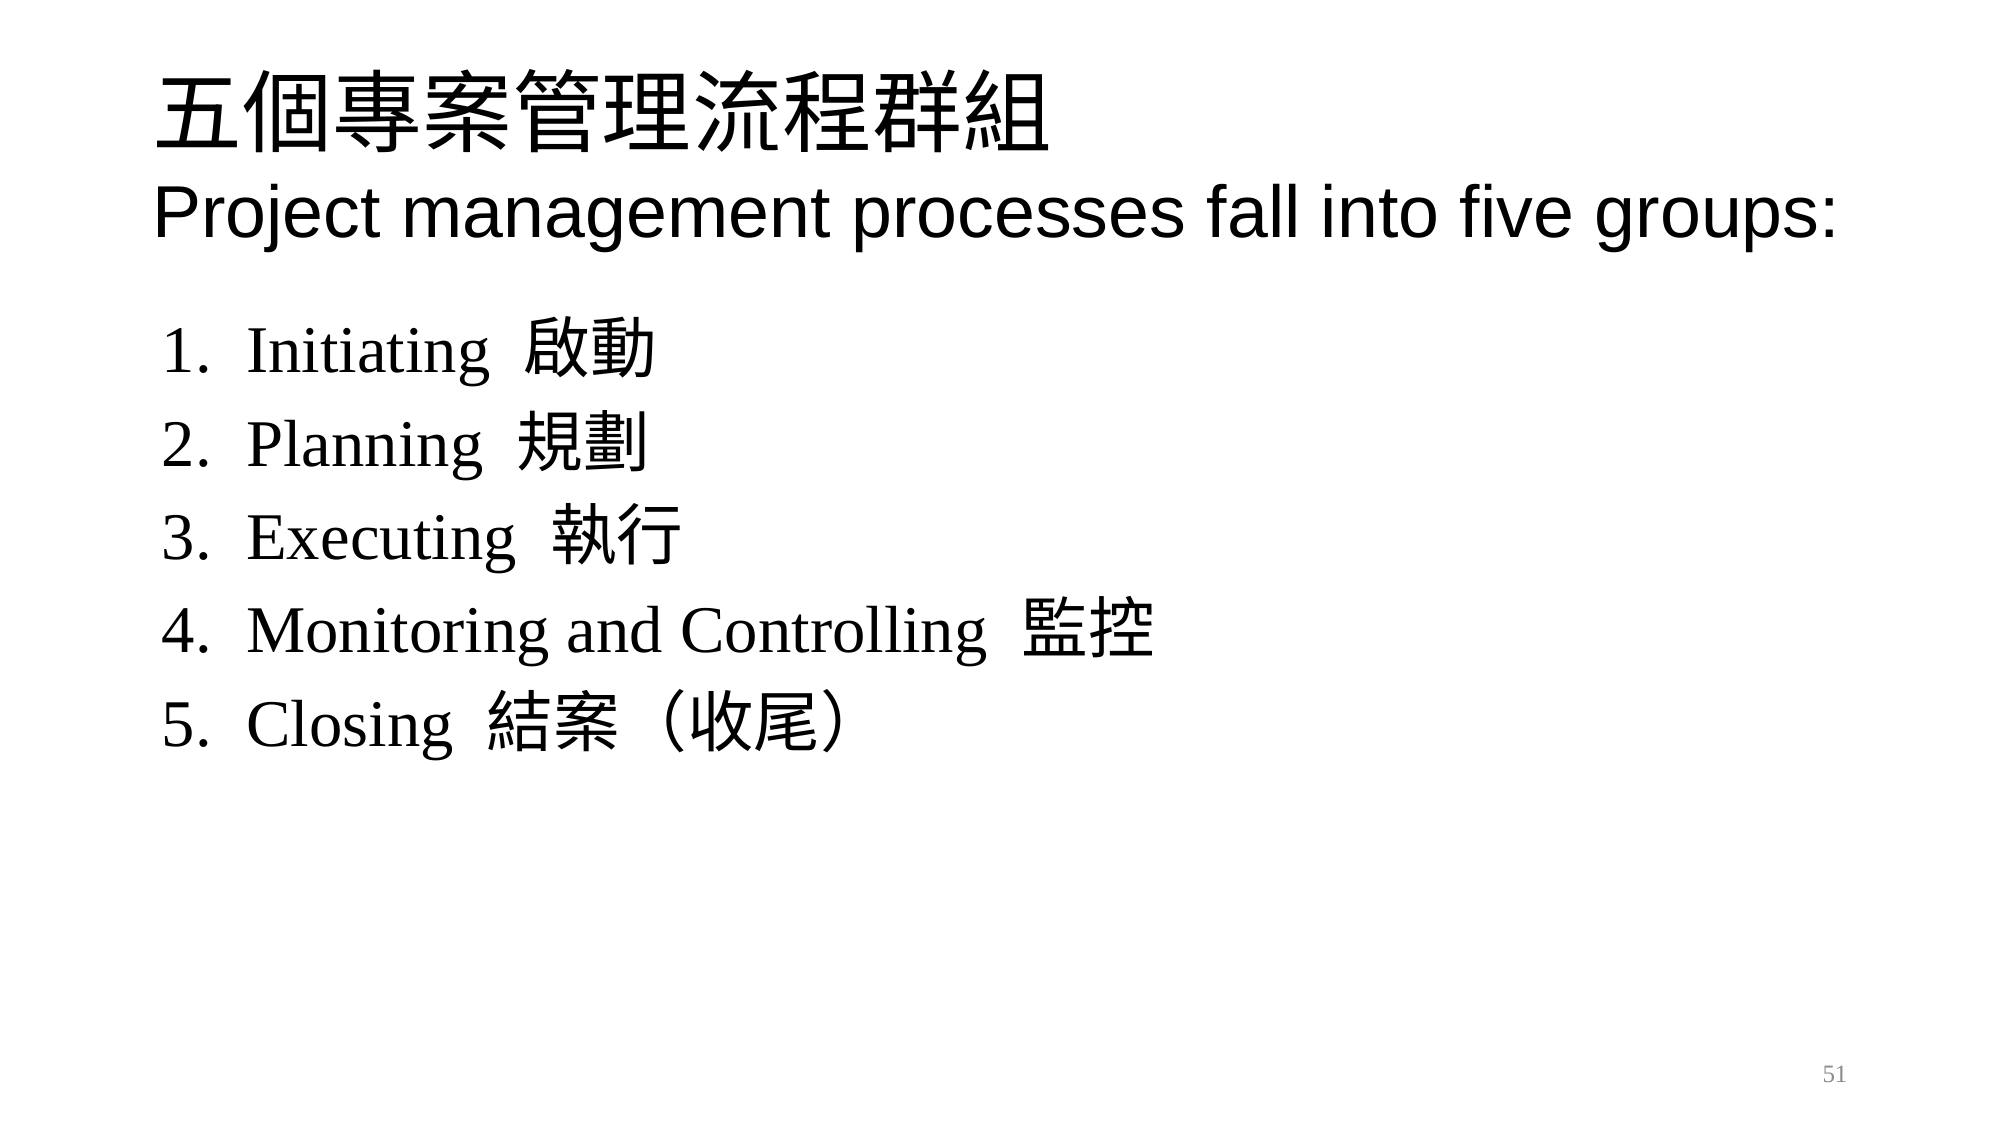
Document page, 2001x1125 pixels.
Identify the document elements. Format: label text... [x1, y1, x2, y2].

list Initiating 啟動 Planning 規劃 Executing 執行 Monitoring and Controlling 監控 Closing 結案（收尾） [137, 298, 1863, 1013]
slide_number 51 [1325, 1042, 1863, 1103]
title 五個專案管理流程群組 Project management processes fall into five groups: [137, 45, 1863, 263]
